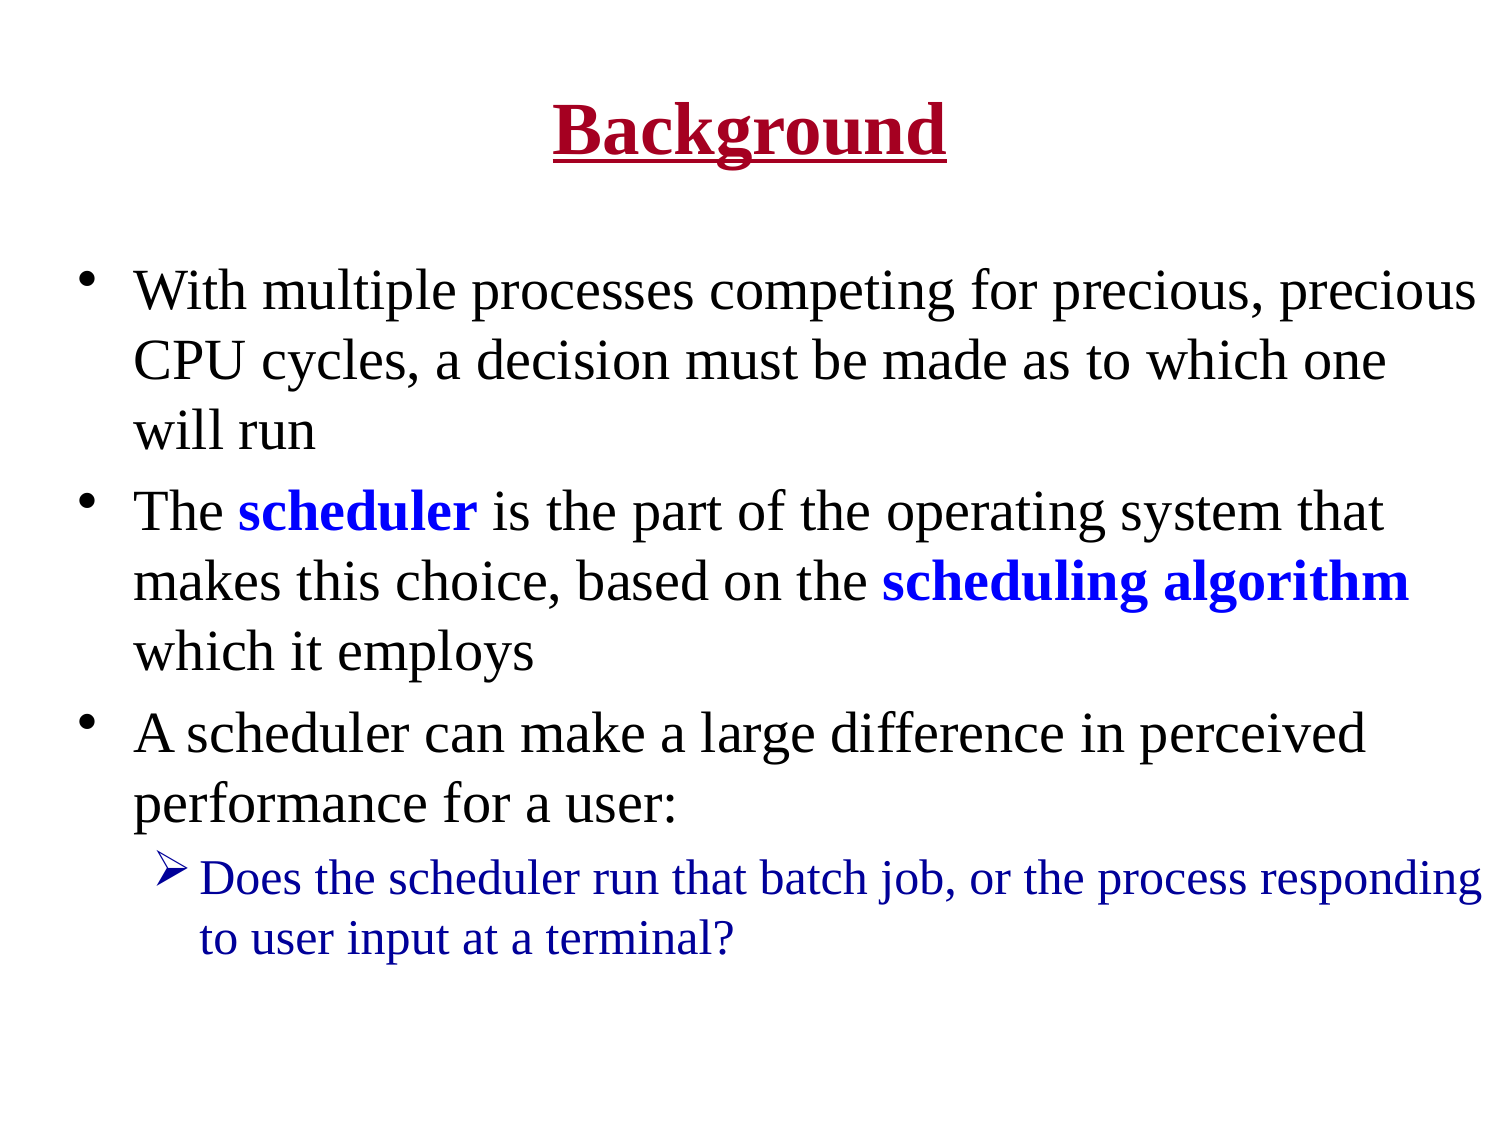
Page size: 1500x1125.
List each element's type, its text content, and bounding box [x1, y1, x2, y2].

list With multiple processes competing for precious, precious CPU cycles, a decision must be made as to which one will run The scheduler is the part of the operating system that makes this choice, based on the scheduling algorithm which it employs A scheduler can make a large difference in perceived performance for a user: Does the scheduler run that batch job, or the process responding to user input at a terminal? [62, 243, 1500, 1106]
title Background [112, 30, 1388, 219]
